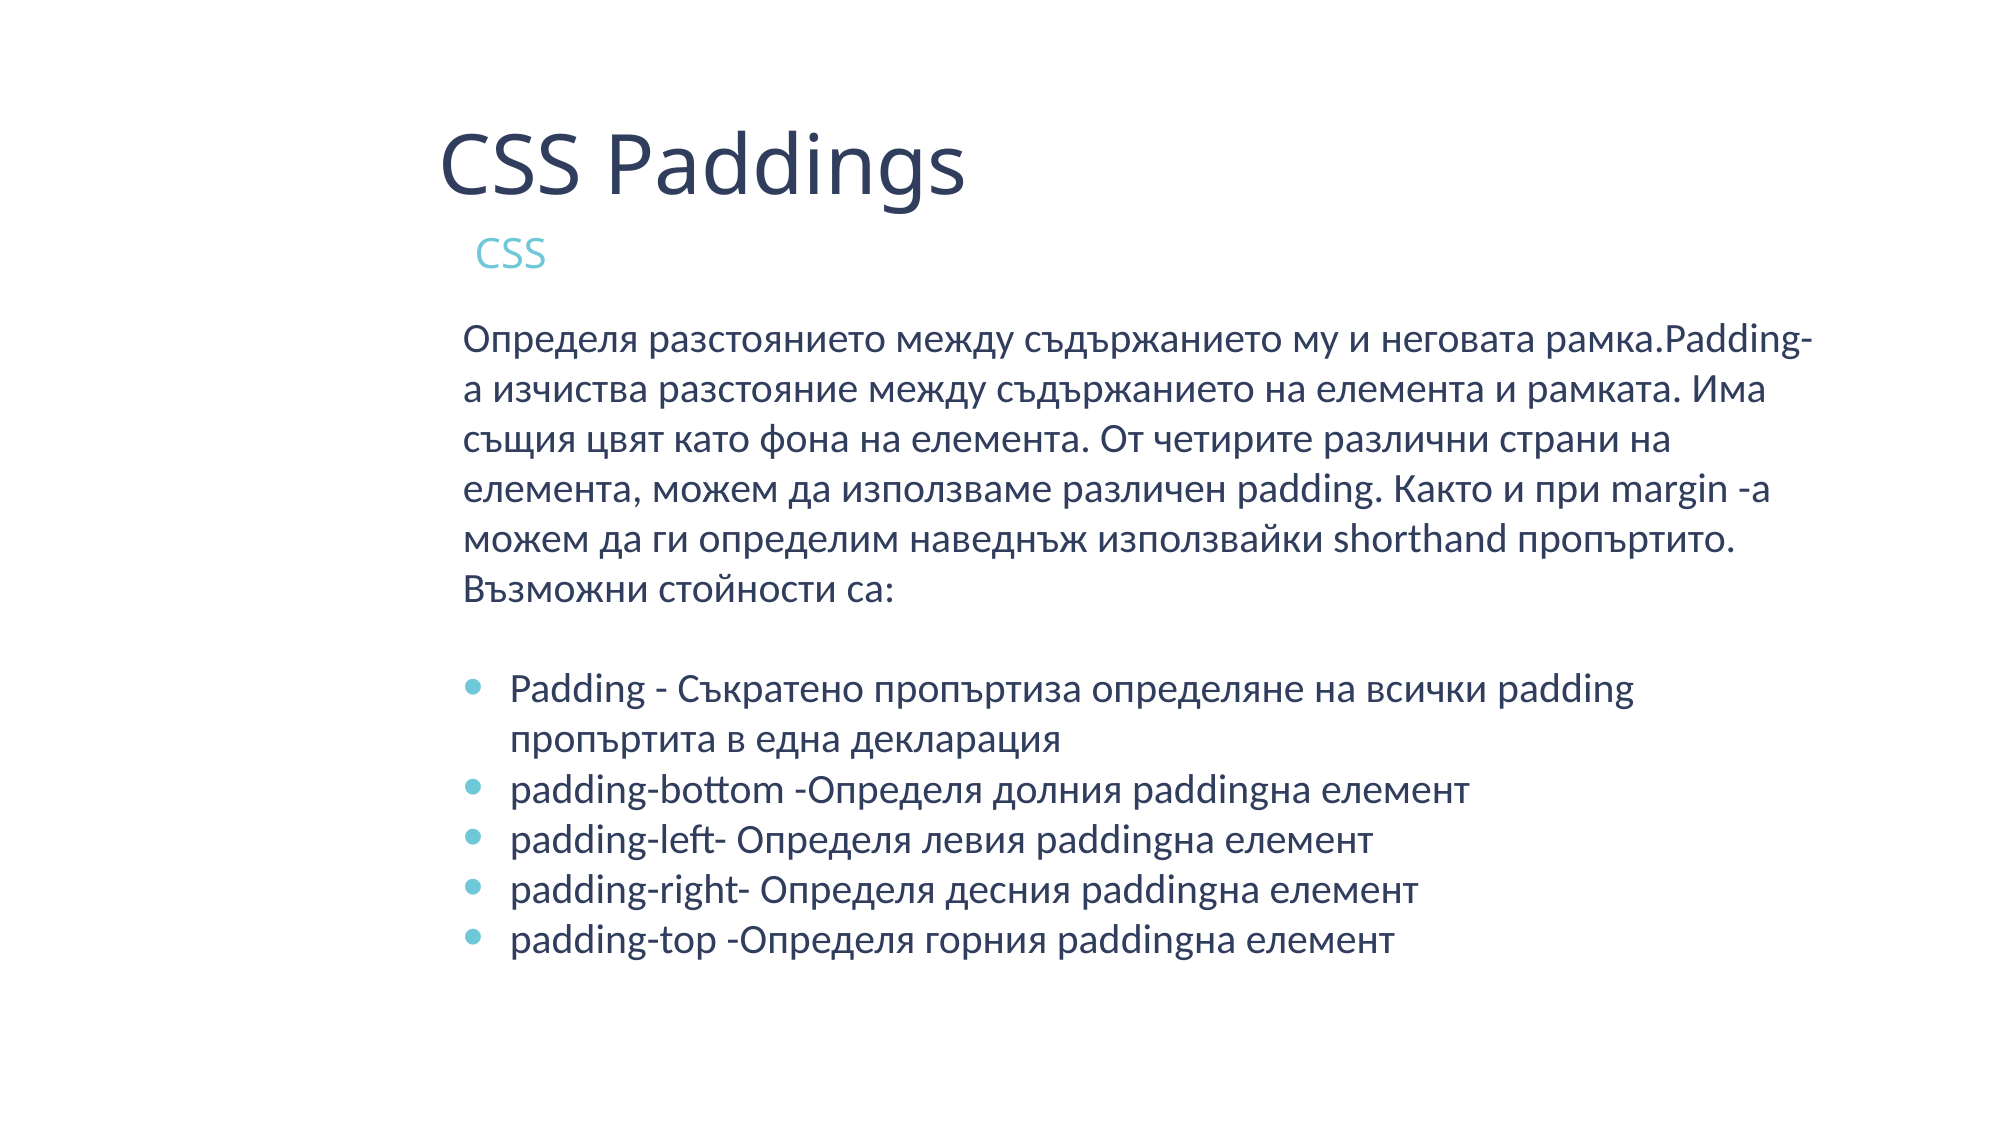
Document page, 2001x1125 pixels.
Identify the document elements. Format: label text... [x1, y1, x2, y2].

text_box CSS [459, 219, 1898, 285]
text_box Определя разстоянието между съдържанието му и неговата рамка.Padding-а изчиства разстояние между съдържанието на елемента и рамката. Има същия цвят като фона на елемента. От четирите различни страни на елемента, можем да използваме различен padding. Както и при margin -a можем да ги определим наведнъж използвайки shorthand пропъртито. Възможни стойности са: Padding - Съкратено пропъртиза определяне на всички padding пропъртита в една декларация padding-bottom -Определя долния paddingна елемент padding-left- Определя левия paddingна елемент padding-right- Определя десния paddingна елемент padding-top -Определя горния paddingна елемент [448, 303, 1838, 969]
text_box CSS Paddings [423, 103, 1862, 219]
